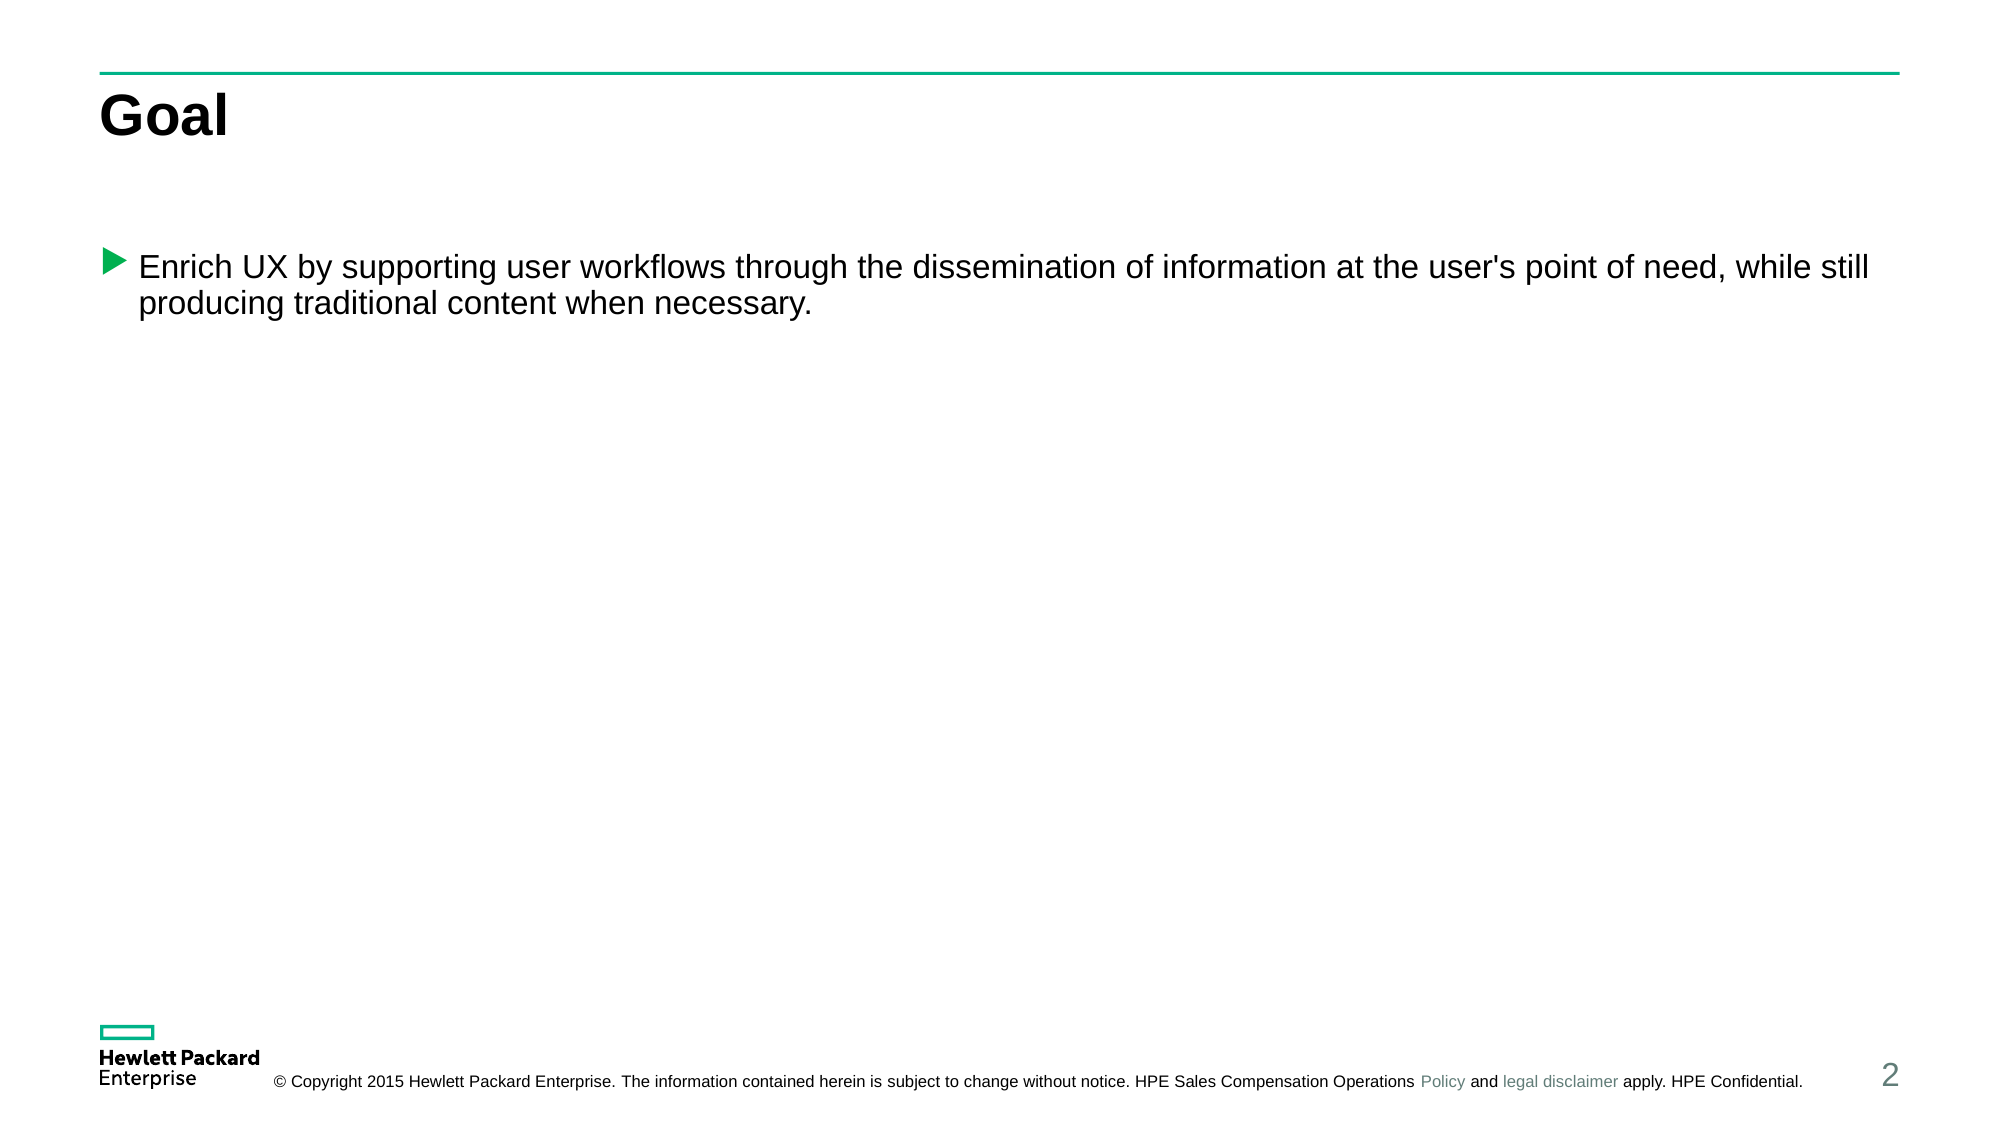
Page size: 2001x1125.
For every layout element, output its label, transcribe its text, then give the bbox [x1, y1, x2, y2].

slide_number 2 [1812, 1054, 1900, 1093]
title Goal [99, 85, 1900, 225]
list Enrich UX by supporting user workflows through the dissemination of information at the user's point of need, while still producing traditional content when necessary. [99, 249, 1900, 1000]
